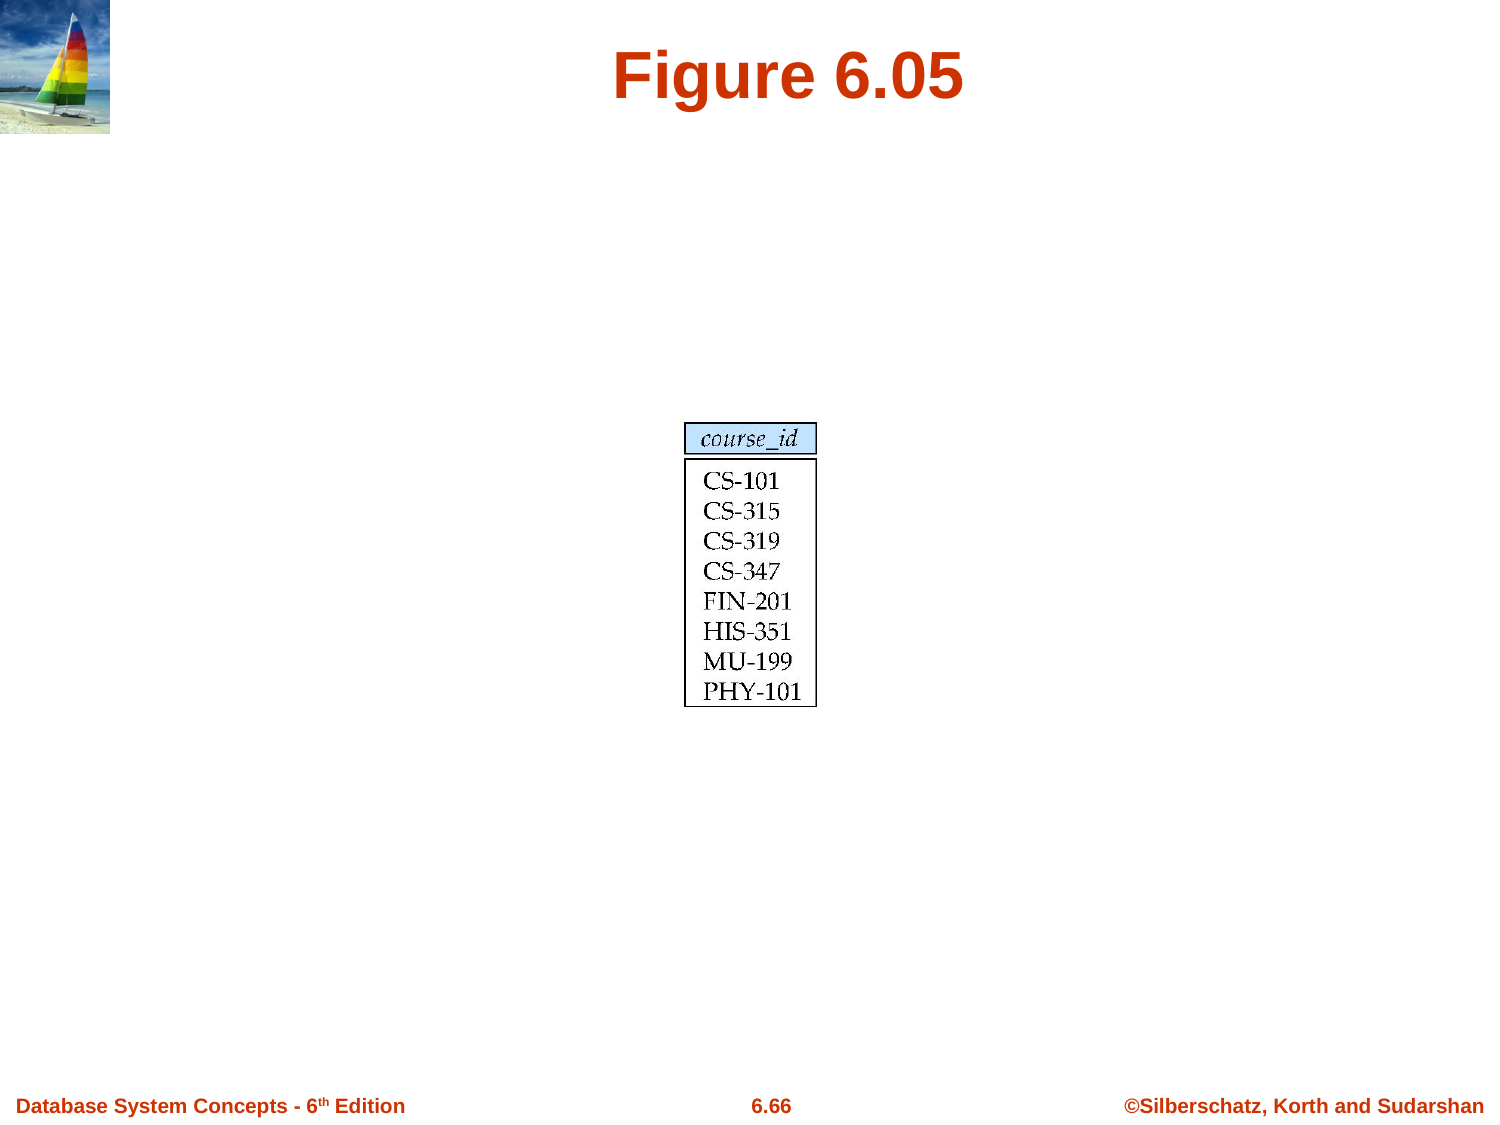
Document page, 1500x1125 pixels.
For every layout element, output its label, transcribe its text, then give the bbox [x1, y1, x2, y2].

picture [680, 418, 820, 707]
title Figure 6.05 [125, 18, 1452, 120]
picture [0, 0, 110, 134]
